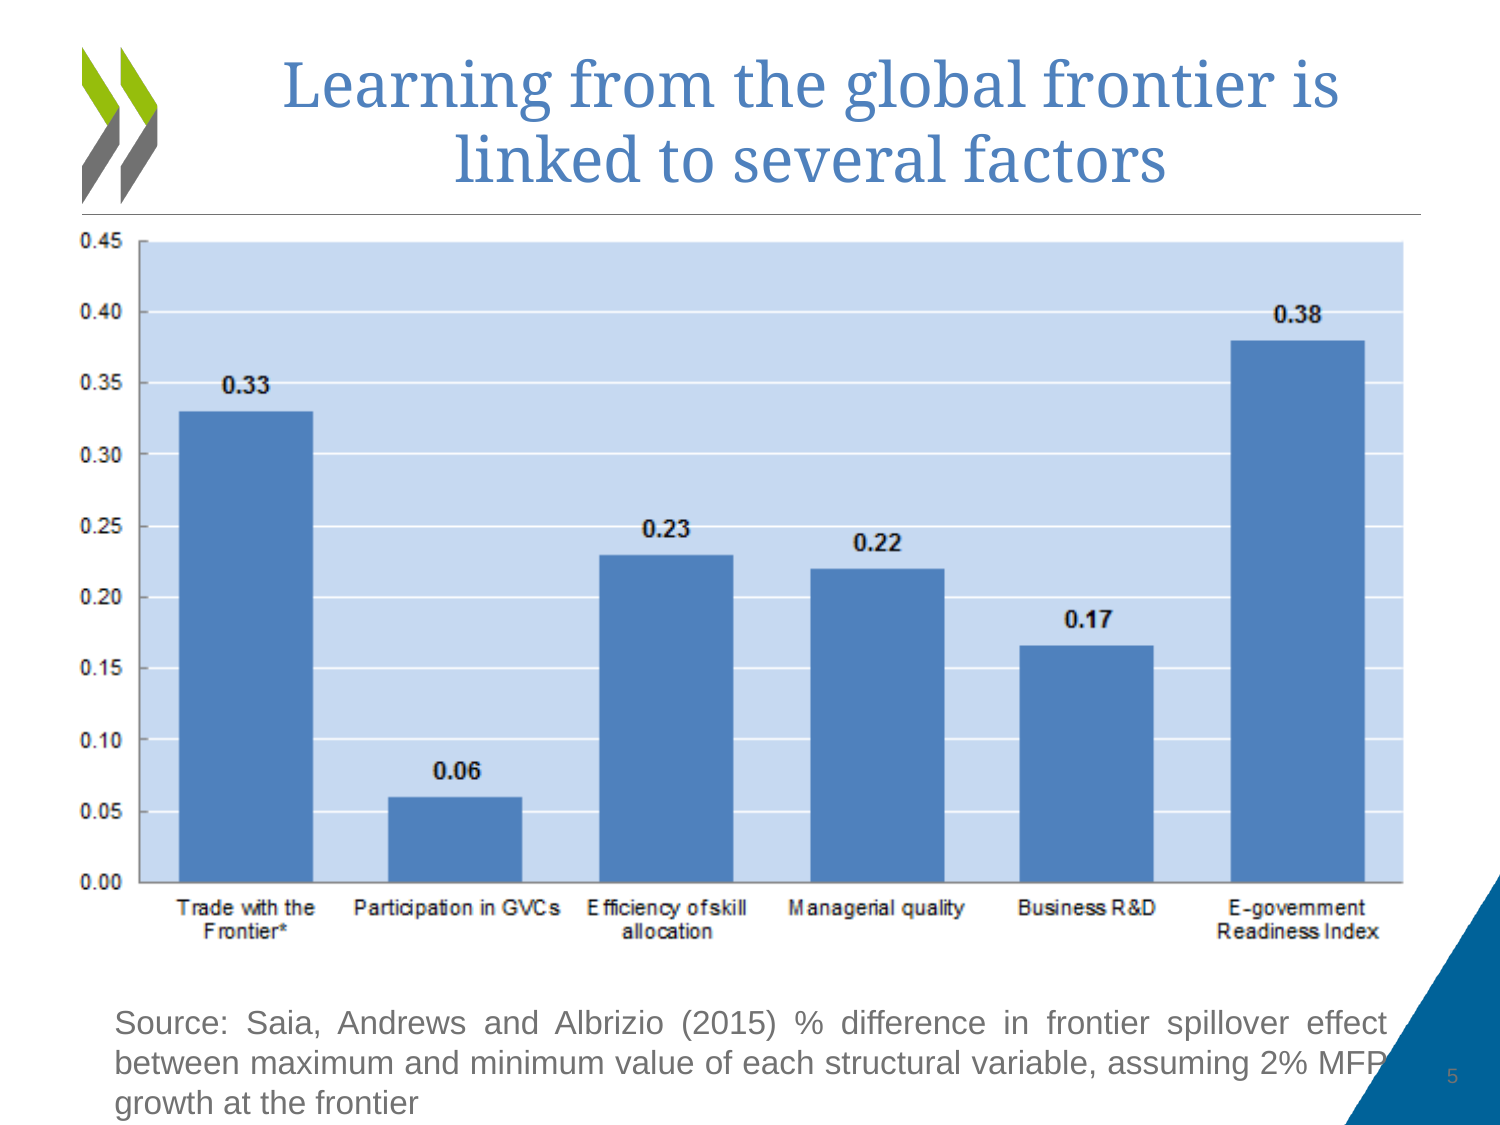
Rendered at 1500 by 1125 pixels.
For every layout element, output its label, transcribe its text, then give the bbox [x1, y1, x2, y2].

picture [76, 219, 1500, 1125]
text_box Source: Saia, Andrews and Albrizio (2015) % difference in frontier spillover effect between maximum and minimum value of each structural variable, assuming 2% MFP growth at the frontier [99, 993, 1405, 1125]
slide_number 5 [1417, 1055, 1474, 1096]
text_box Learning from the global frontier is linked to several factors [212, 37, 1412, 218]
